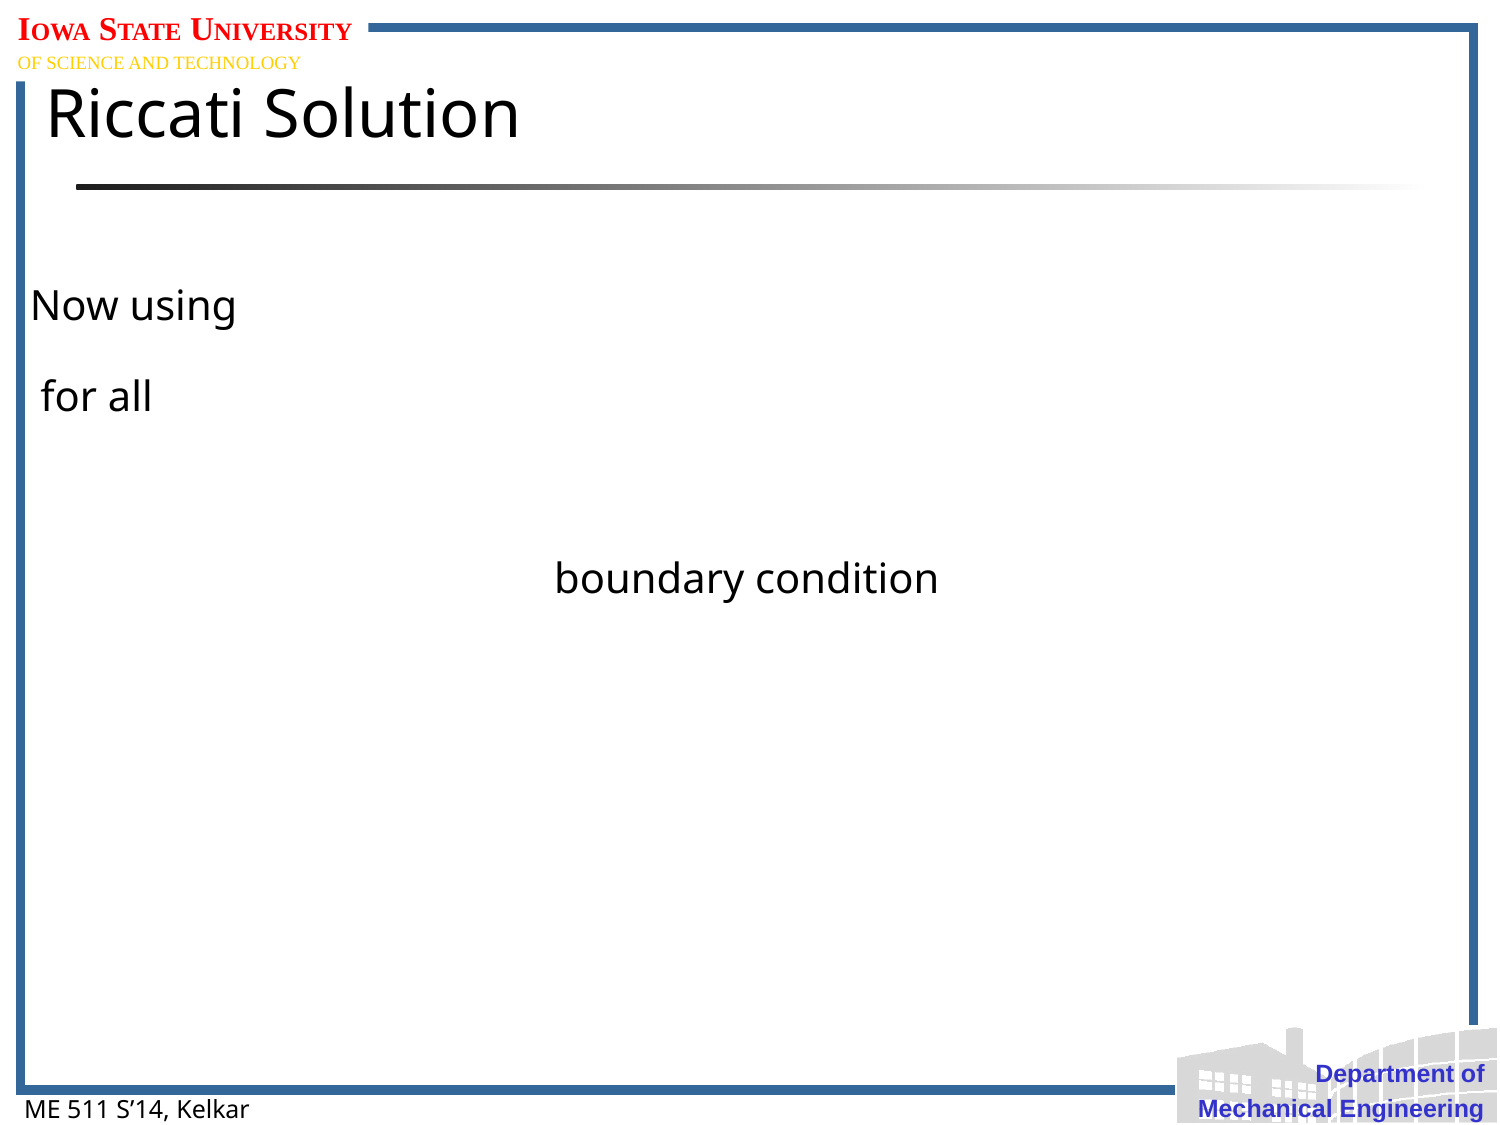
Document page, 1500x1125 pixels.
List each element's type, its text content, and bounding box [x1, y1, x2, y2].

title Riccati Solution [44, 77, 1466, 187]
